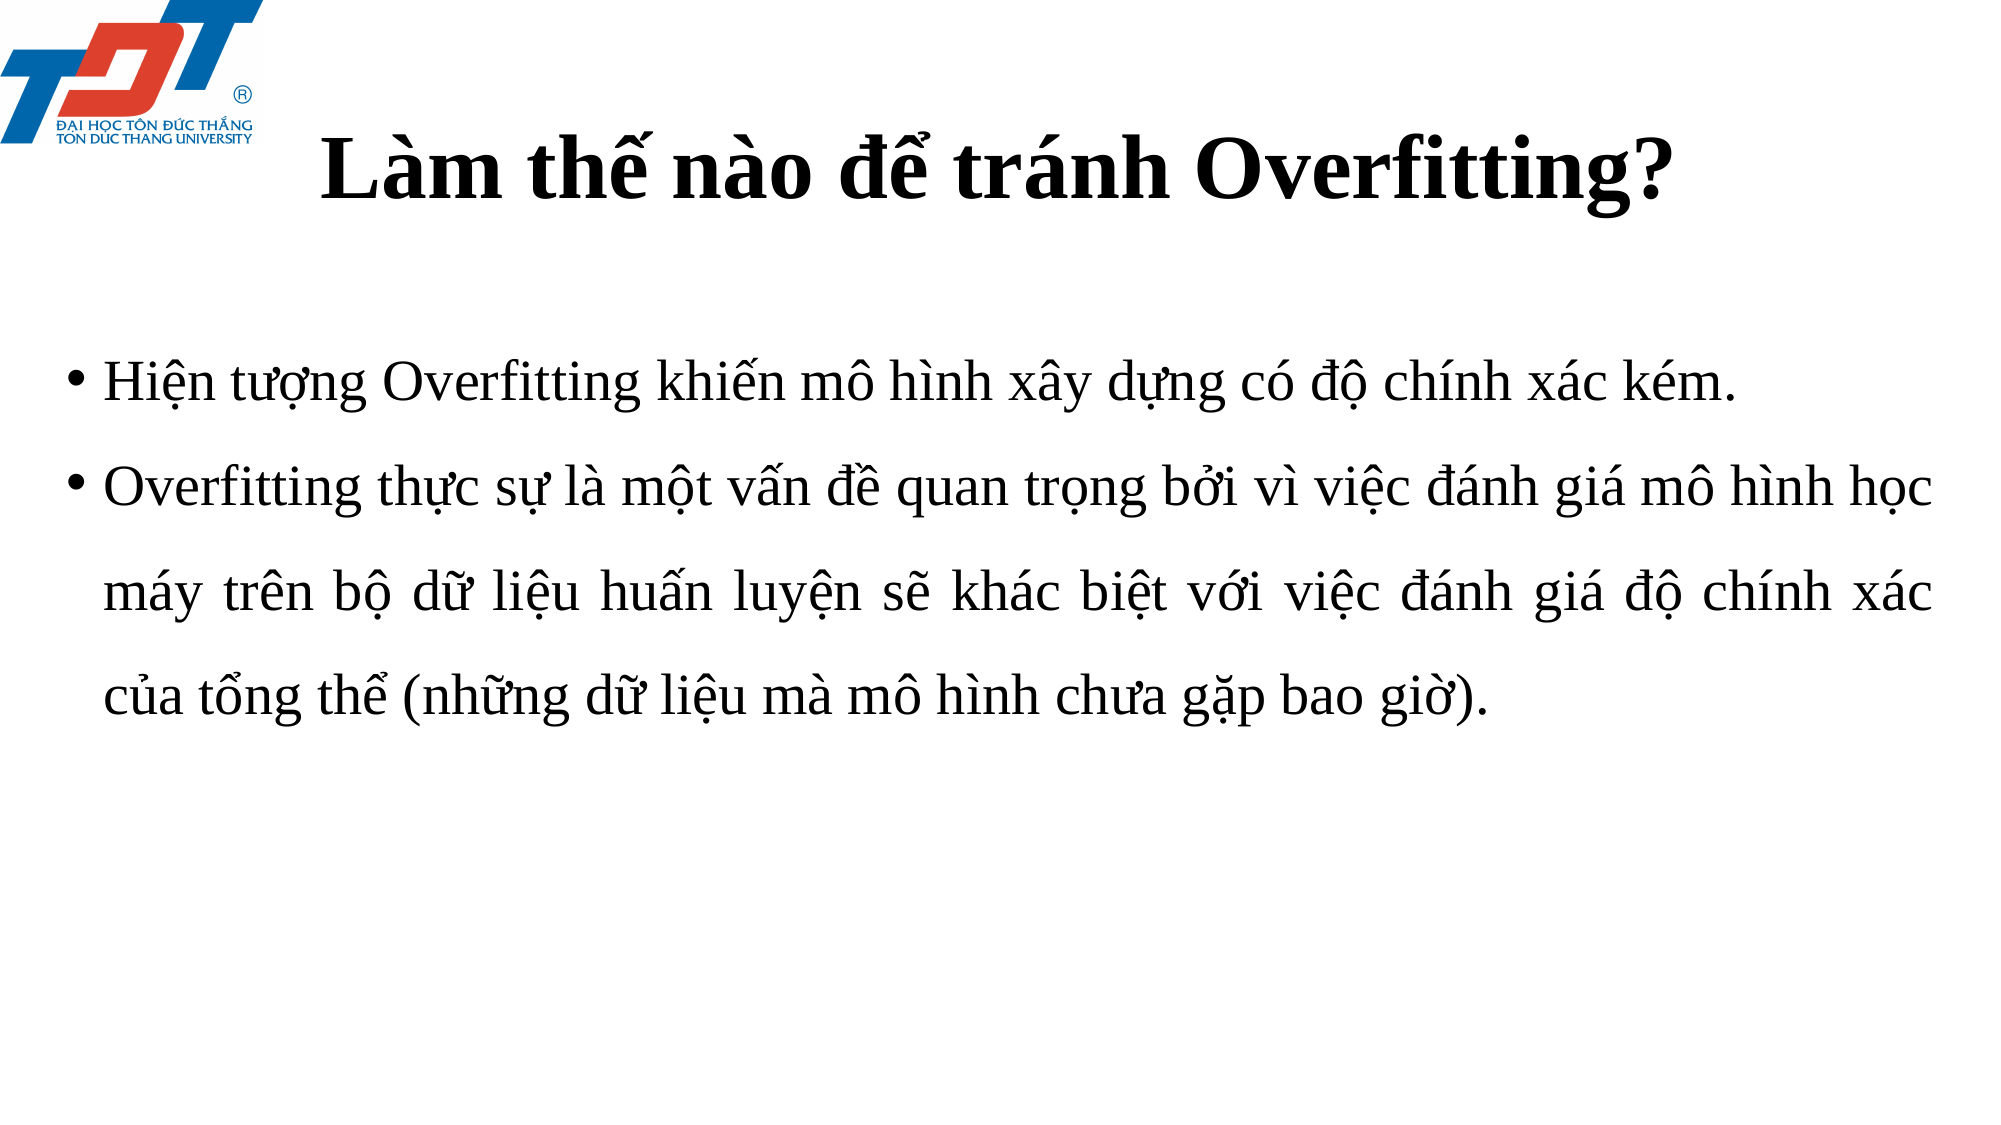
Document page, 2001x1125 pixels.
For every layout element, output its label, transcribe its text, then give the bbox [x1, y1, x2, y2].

picture [0, 0, 265, 144]
title Làm thế nào để tránh Overfitting? [137, 59, 1863, 278]
list Hiện tượng Overfitting khiến mô hình xây dựng có độ chính xác kém. Overfitting thực sự là một vấn đề quan trọng bởi vì việc đánh giá mô hình học máy trên bộ dữ liệu huấn luyện sẽ khác biệt với việc đánh giá độ chính xác của tổng thể (những dữ liệu mà mô hình chưa gặp bao giờ). [51, 299, 1950, 1014]
